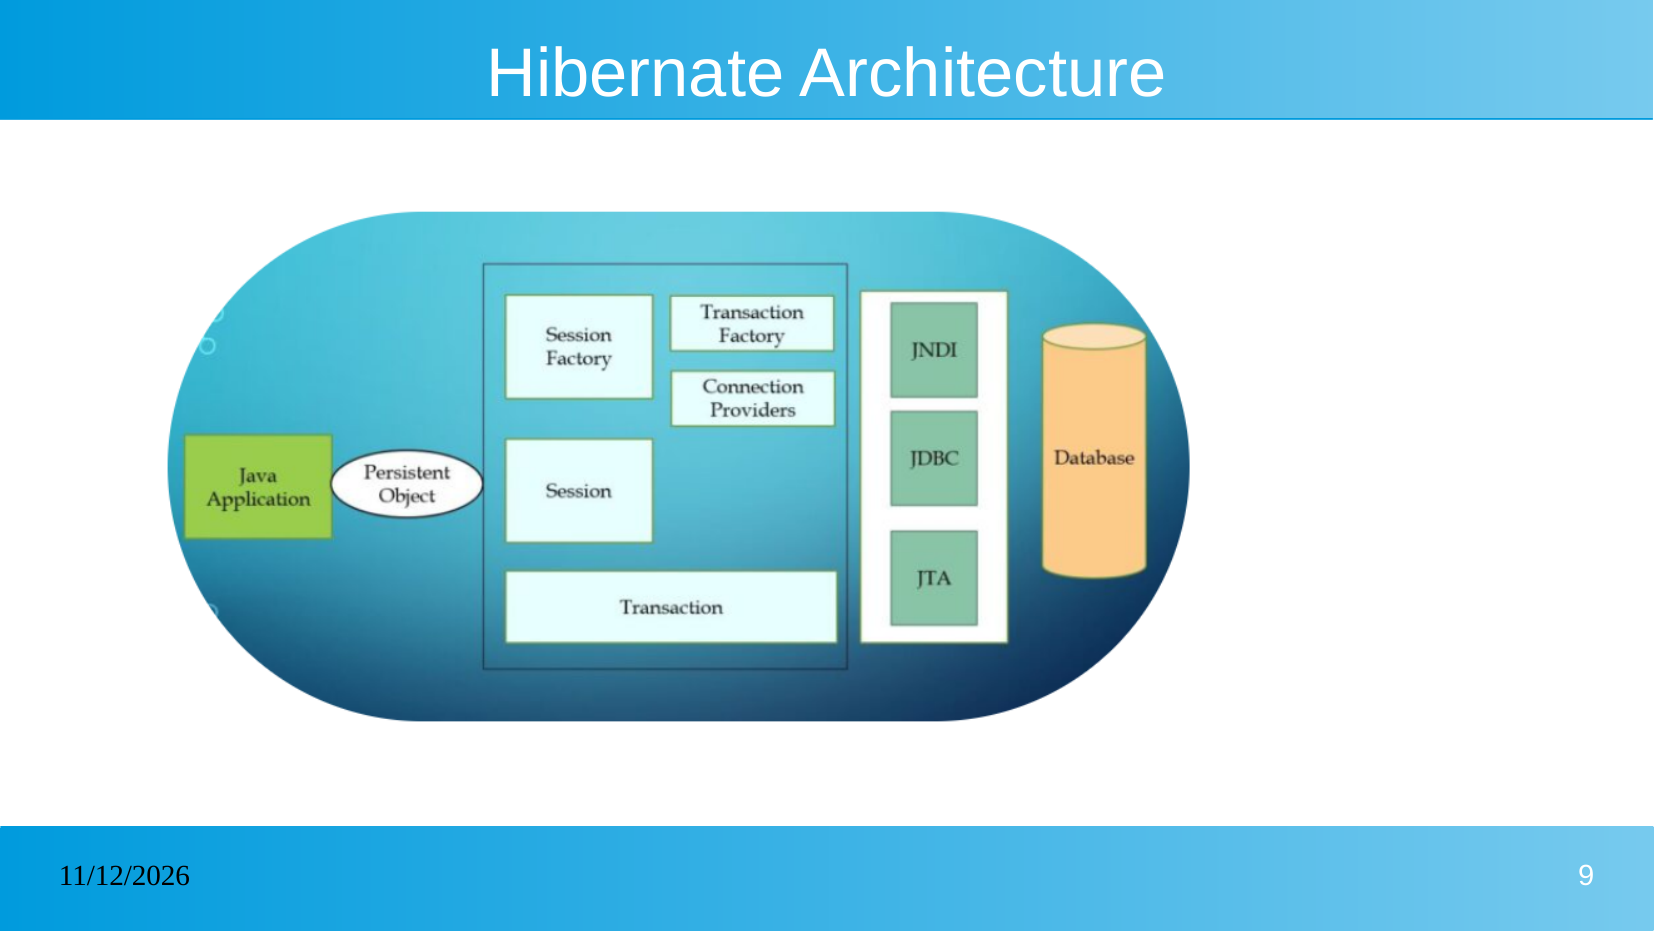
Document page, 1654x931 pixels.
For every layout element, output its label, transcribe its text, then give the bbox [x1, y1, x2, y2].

slide_number 9 [1210, 856, 1595, 916]
title Hibernate Architecture [59, 29, 1595, 108]
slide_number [59, 856, 443, 916]
picture [154, 137, 1211, 739]
